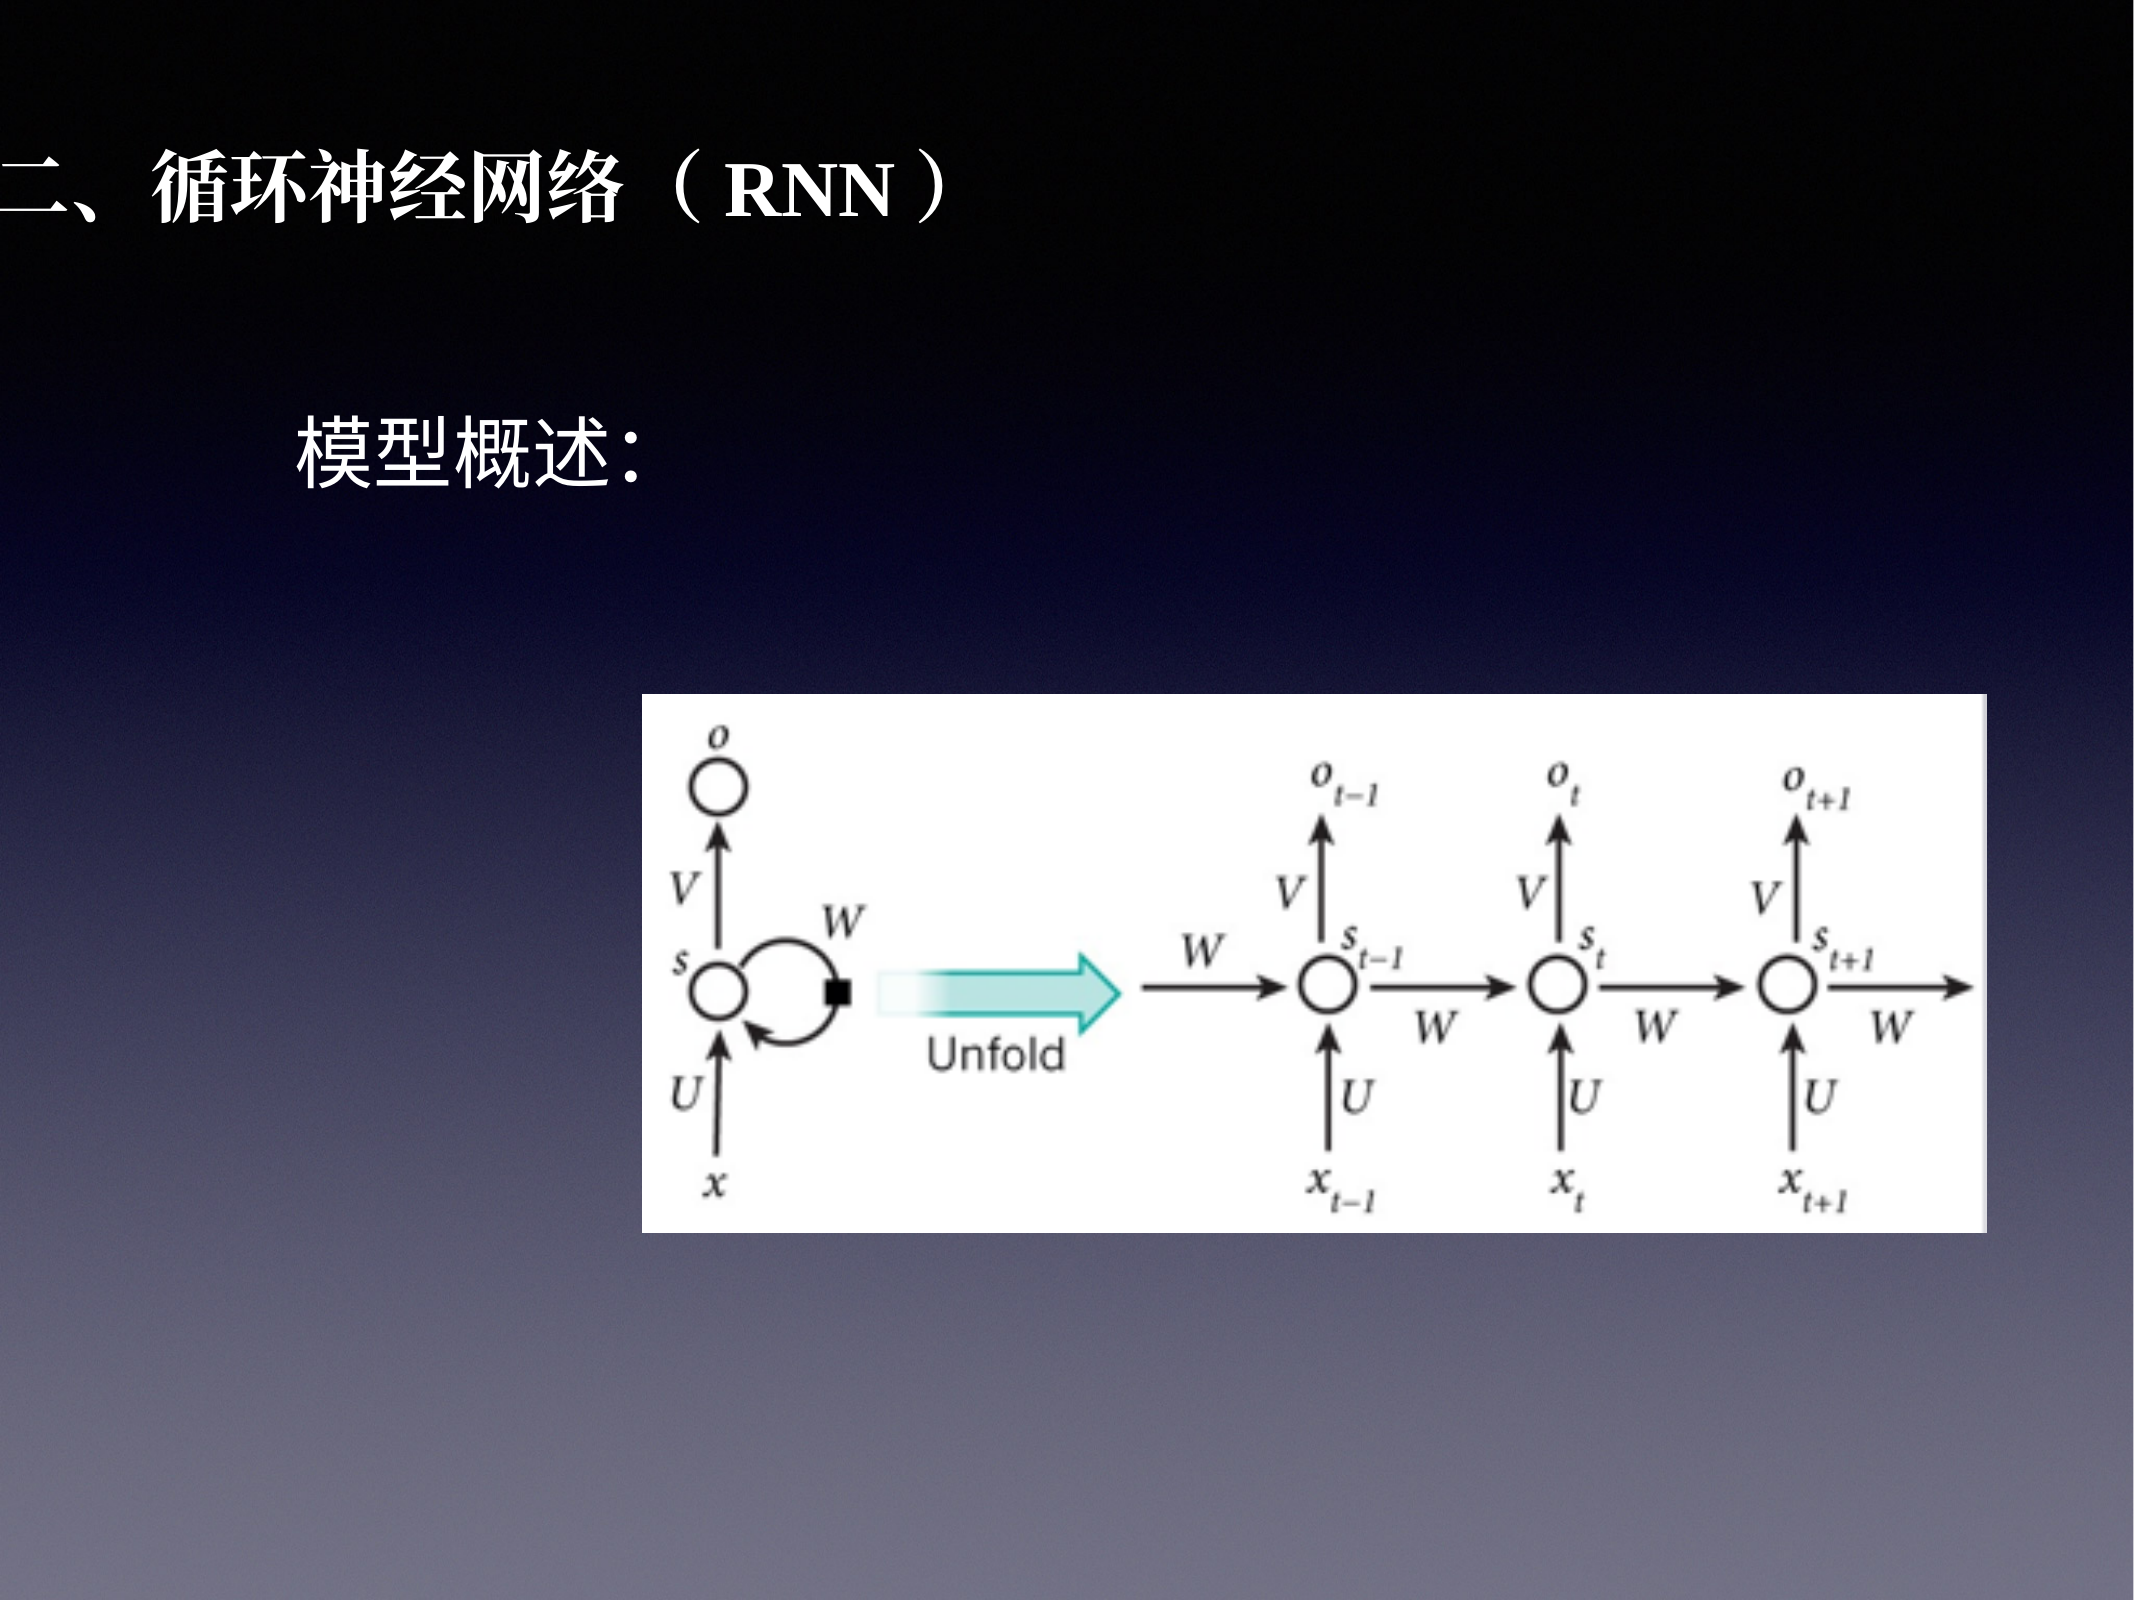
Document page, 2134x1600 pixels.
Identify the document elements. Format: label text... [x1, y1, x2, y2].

text_box 二、循环神经网络（RNN） [0, 128, 1043, 241]
text_box 模型概述： [286, 395, 700, 507]
picture [0, 0, 2134, 1600]
